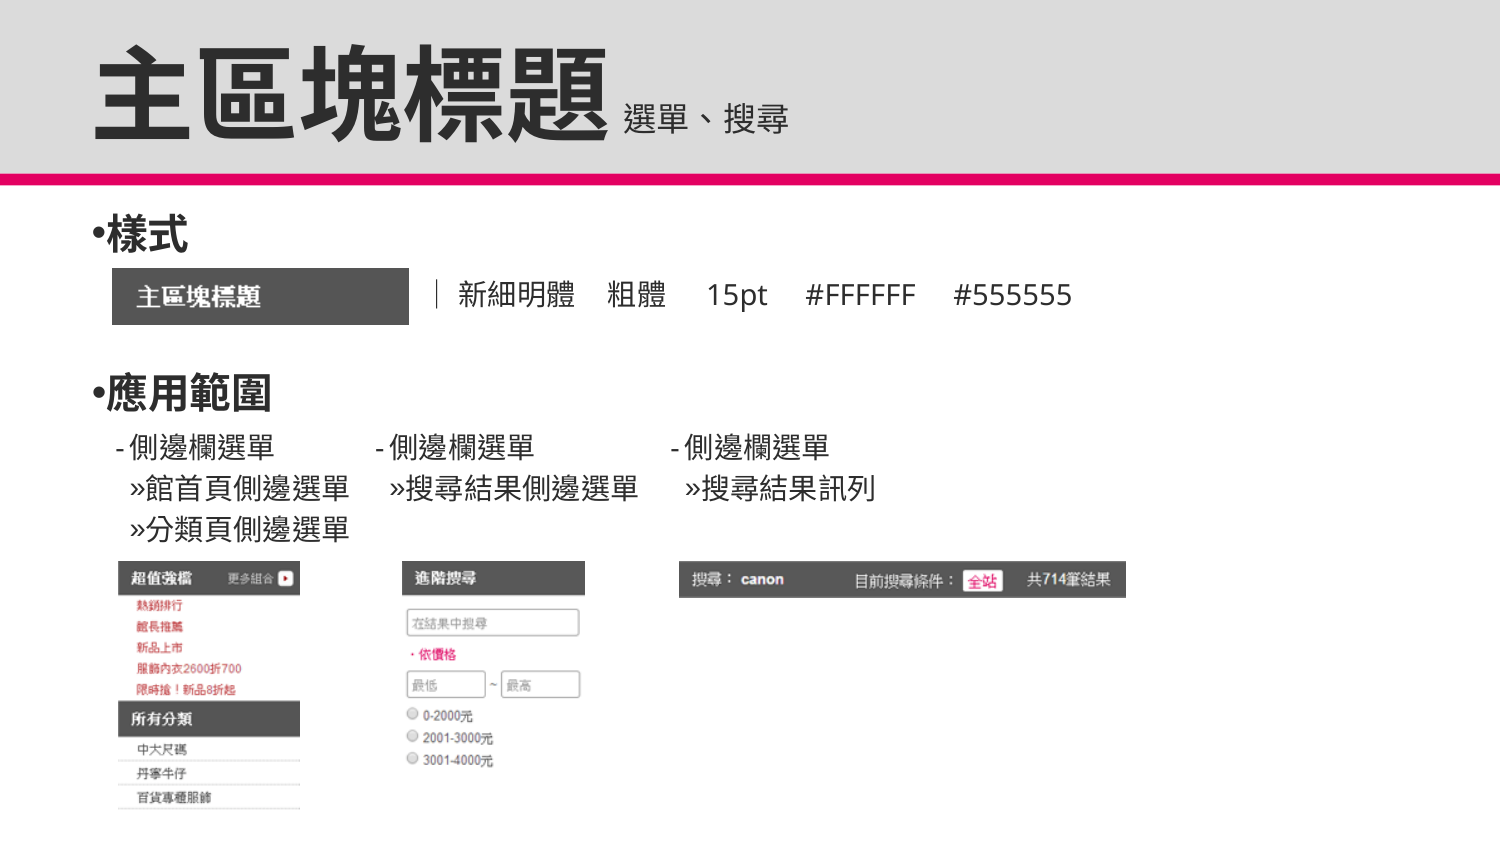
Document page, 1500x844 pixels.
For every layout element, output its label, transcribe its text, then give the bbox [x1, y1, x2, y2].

list 樣式 [76, 196, 1424, 269]
picture [401, 561, 585, 770]
list │新細明體 粗體 15pt #FFFFFF #555555 [412, 268, 1294, 328]
text_box 側邊欄選單 館首頁側邊選單 分類頁側邊選單 [100, 421, 360, 540]
picture [111, 268, 410, 325]
list 選單、搜尋 [608, 91, 1081, 151]
picture [678, 561, 1126, 599]
picture [118, 561, 301, 812]
text_box 側邊欄選單 搜尋結果訊列 [655, 421, 963, 540]
title 主區塊標題 [75, 33, 904, 151]
text_box 側邊欄選單 搜尋結果側邊選單 [360, 421, 655, 540]
list 應用範圍 [76, 362, 1424, 422]
